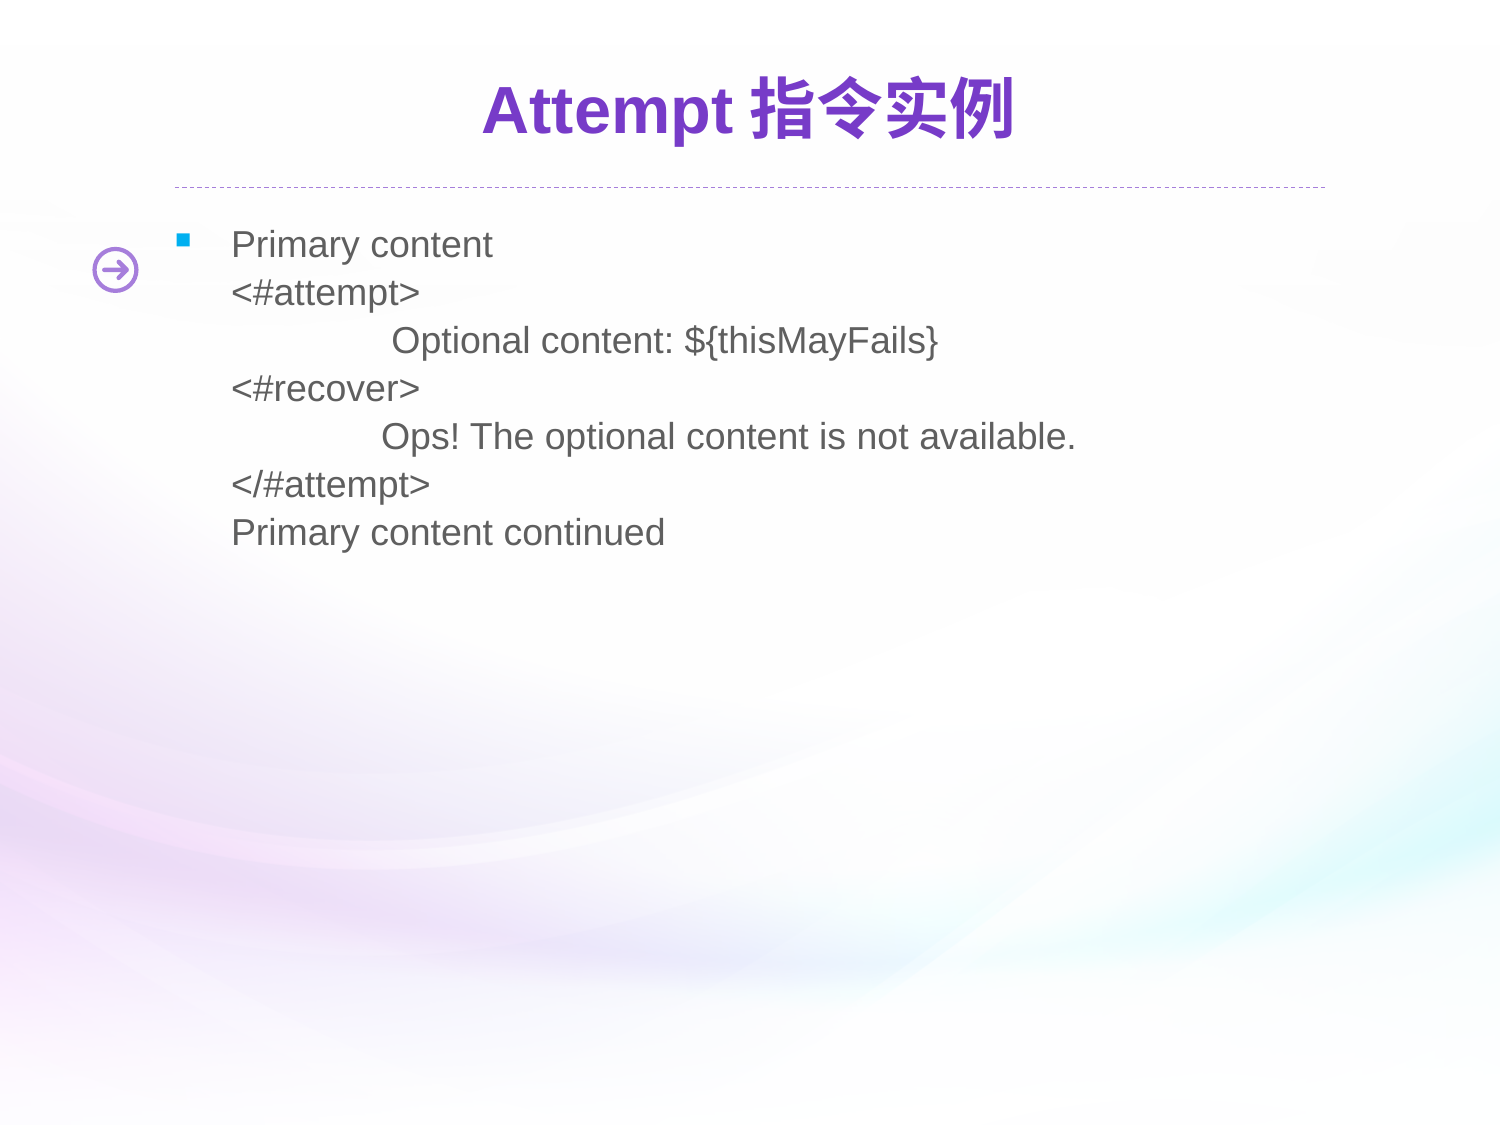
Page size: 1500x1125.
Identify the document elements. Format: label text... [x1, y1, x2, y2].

title Attempt指令实例 [174, 58, 1324, 155]
list Primary content <#attempt> Optional content: ${thisMayFails} <#recover> Ops! The optional content is not available. </#attempt> Primary content continued [174, 224, 1324, 1052]
text_box [91, 245, 140, 295]
